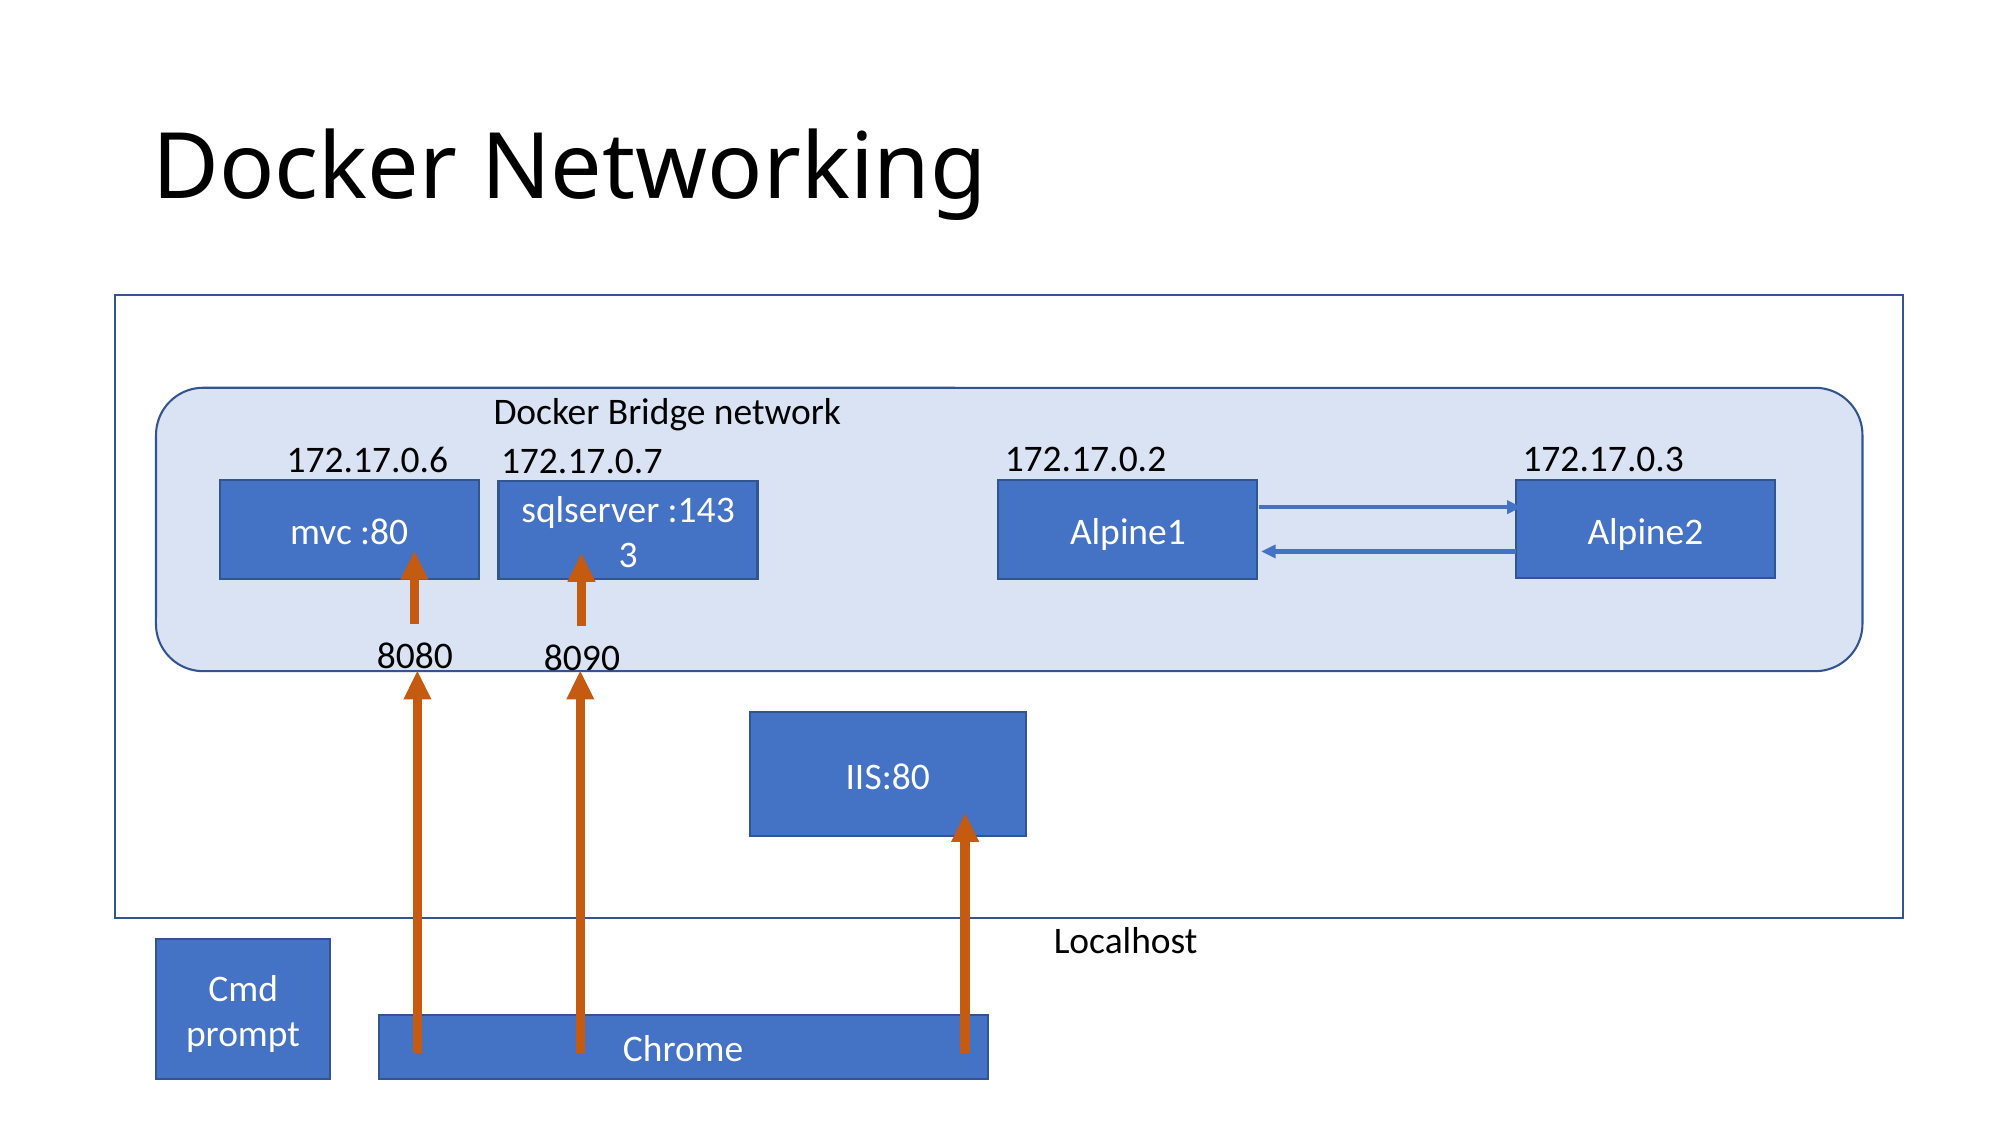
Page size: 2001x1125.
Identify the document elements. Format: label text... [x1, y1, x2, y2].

text_box Alpine2 [1515, 487, 1776, 579]
text_box 172.17.0.2 [990, 426, 1281, 487]
text_box 8080 [362, 623, 491, 684]
text_box 172.17.0.7 [486, 428, 778, 489]
text_box IIS:80 [749, 711, 1027, 837]
text_box Docker Bridge network [478, 379, 909, 440]
text_box Cmd prompt [155, 938, 331, 1080]
text_box 172.17.0.3 [1507, 426, 1799, 487]
text_box 8090 [529, 625, 658, 686]
text_box [419, 487, 577, 673]
title Docker Networking [137, 59, 1863, 278]
text_box sqlserver :1433 [497, 489, 759, 580]
text_box Chrome [378, 1014, 989, 1080]
text_box mvc :80 [219, 479, 480, 580]
text_box [114, 294, 1904, 919]
text_box 172.17.0.6 [271, 427, 486, 487]
text_box [154, 386, 478, 673]
text_box Localhost [1038, 908, 1213, 968]
text_box Alpine1 [997, 487, 1258, 580]
text_box [586, 386, 1864, 673]
